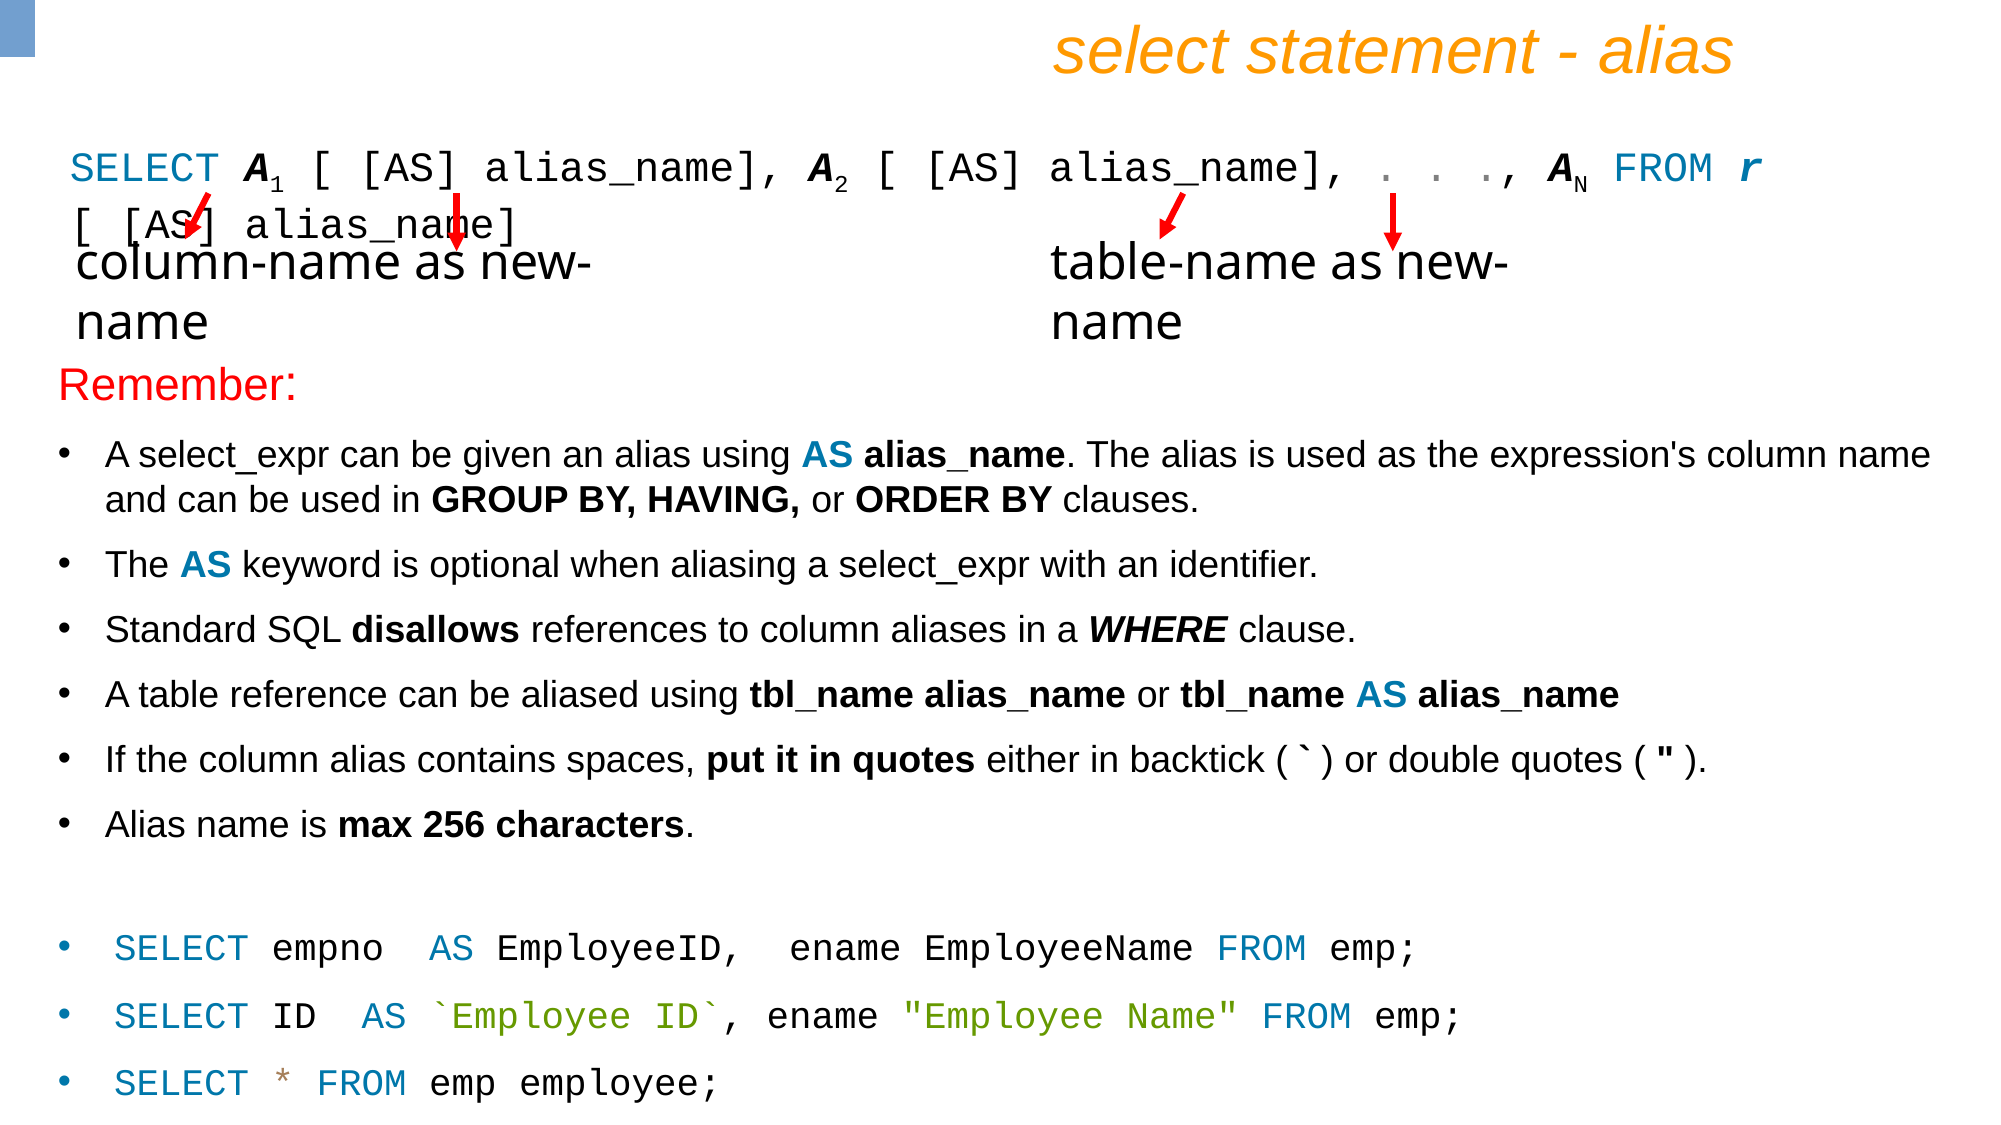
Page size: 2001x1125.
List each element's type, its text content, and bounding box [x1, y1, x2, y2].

text_box Remember: A select_expr can be given an alias using AS alias_name. The alias is used as the expression's column name and can be used in GROUP BY, HAVING, or ORDER BY clauses. The AS keyword is optional when aliasing a select_expr with an identifier. Standard SQL disallows references to column aliases in a WHERE clause. A table reference can be aliased using tbl_name alias_name or tbl_name AS alias_name If the column alias contains spaces, put it in quotes either in backtick ( ` ) or double quotes ( " ). Alias name is max 256 characters. [43, 342, 1957, 853]
text_box SELECT empno AS EmployeeID, ename EmployeeName FROM emp; SELECT ID AS `Employee ID`, ename "Employee Name" FROM emp; SELECT * FROM emp employee; [43, 893, 1957, 1111]
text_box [60, 193, 670, 298]
text_box select statement - alias [250, 0, 1750, 95]
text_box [1035, 193, 1603, 298]
text_box SELECT A1 [ [AS] alias_name], A2 [ [AS] alias_name], . . ., AN FROM r [ [AS] alias_name] [54, 132, 1934, 255]
